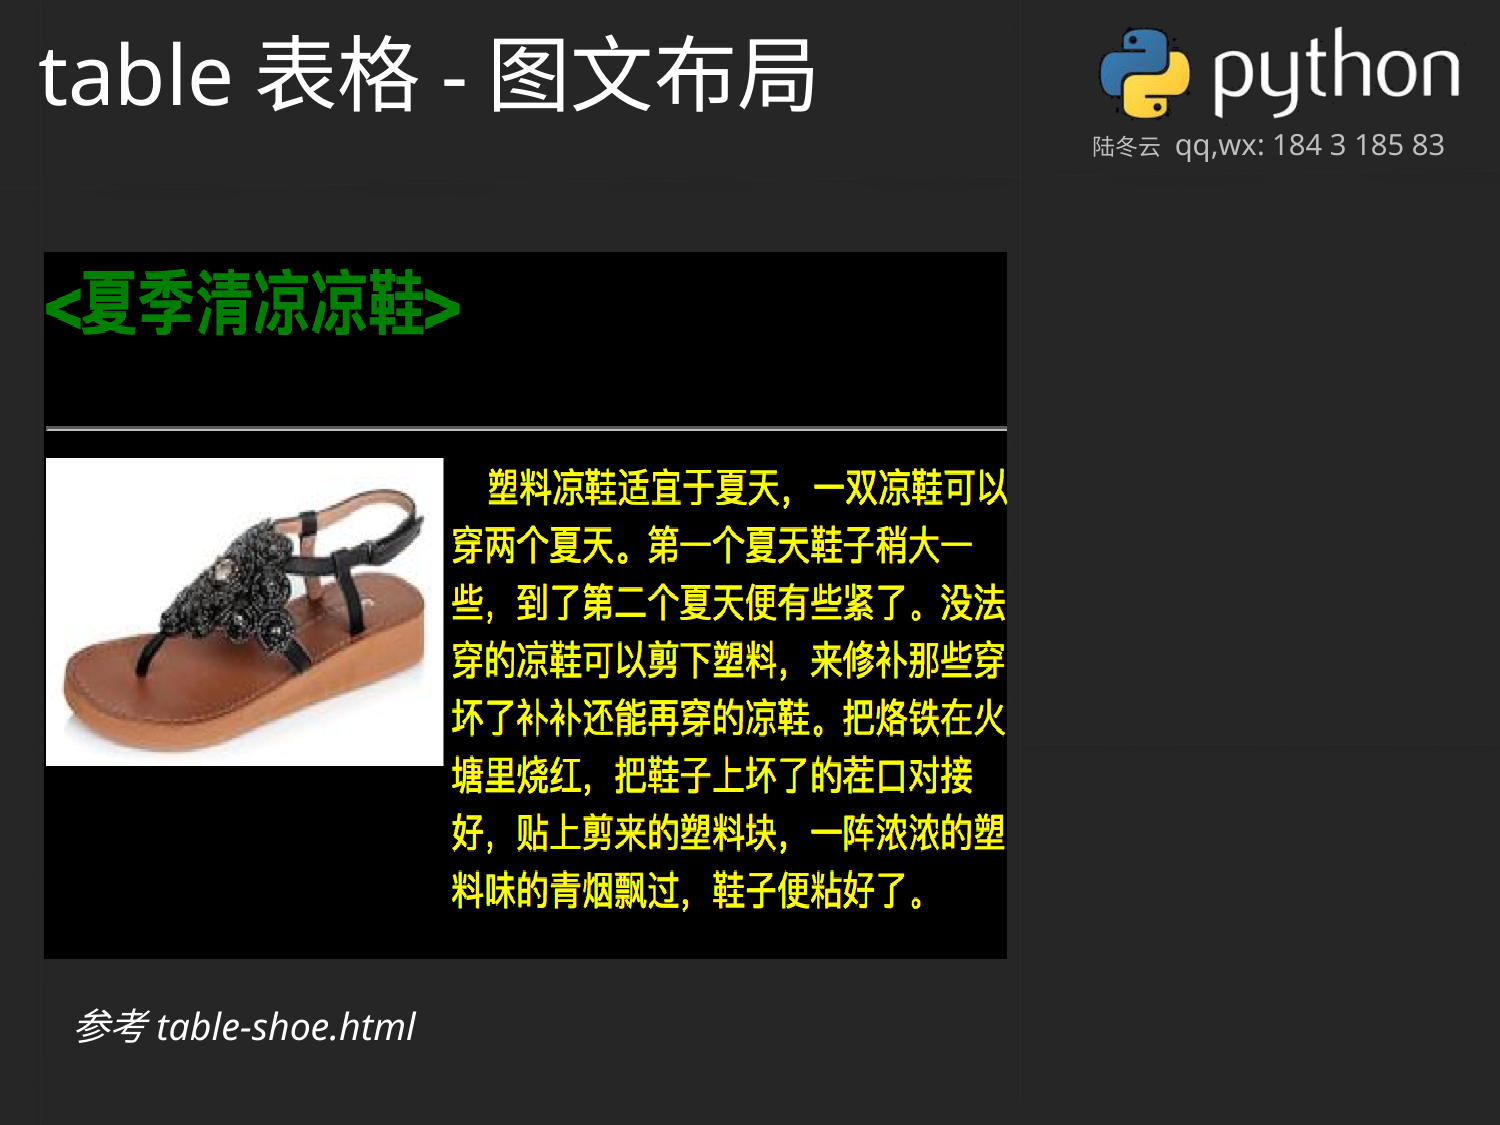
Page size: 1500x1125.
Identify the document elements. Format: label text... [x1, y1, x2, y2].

text_box 参考table-shoe.html [57, 995, 431, 1055]
picture [1134, 18, 1466, 132]
title table表格-图文布局 [23, 14, 1134, 132]
picture [43, 252, 1008, 960]
